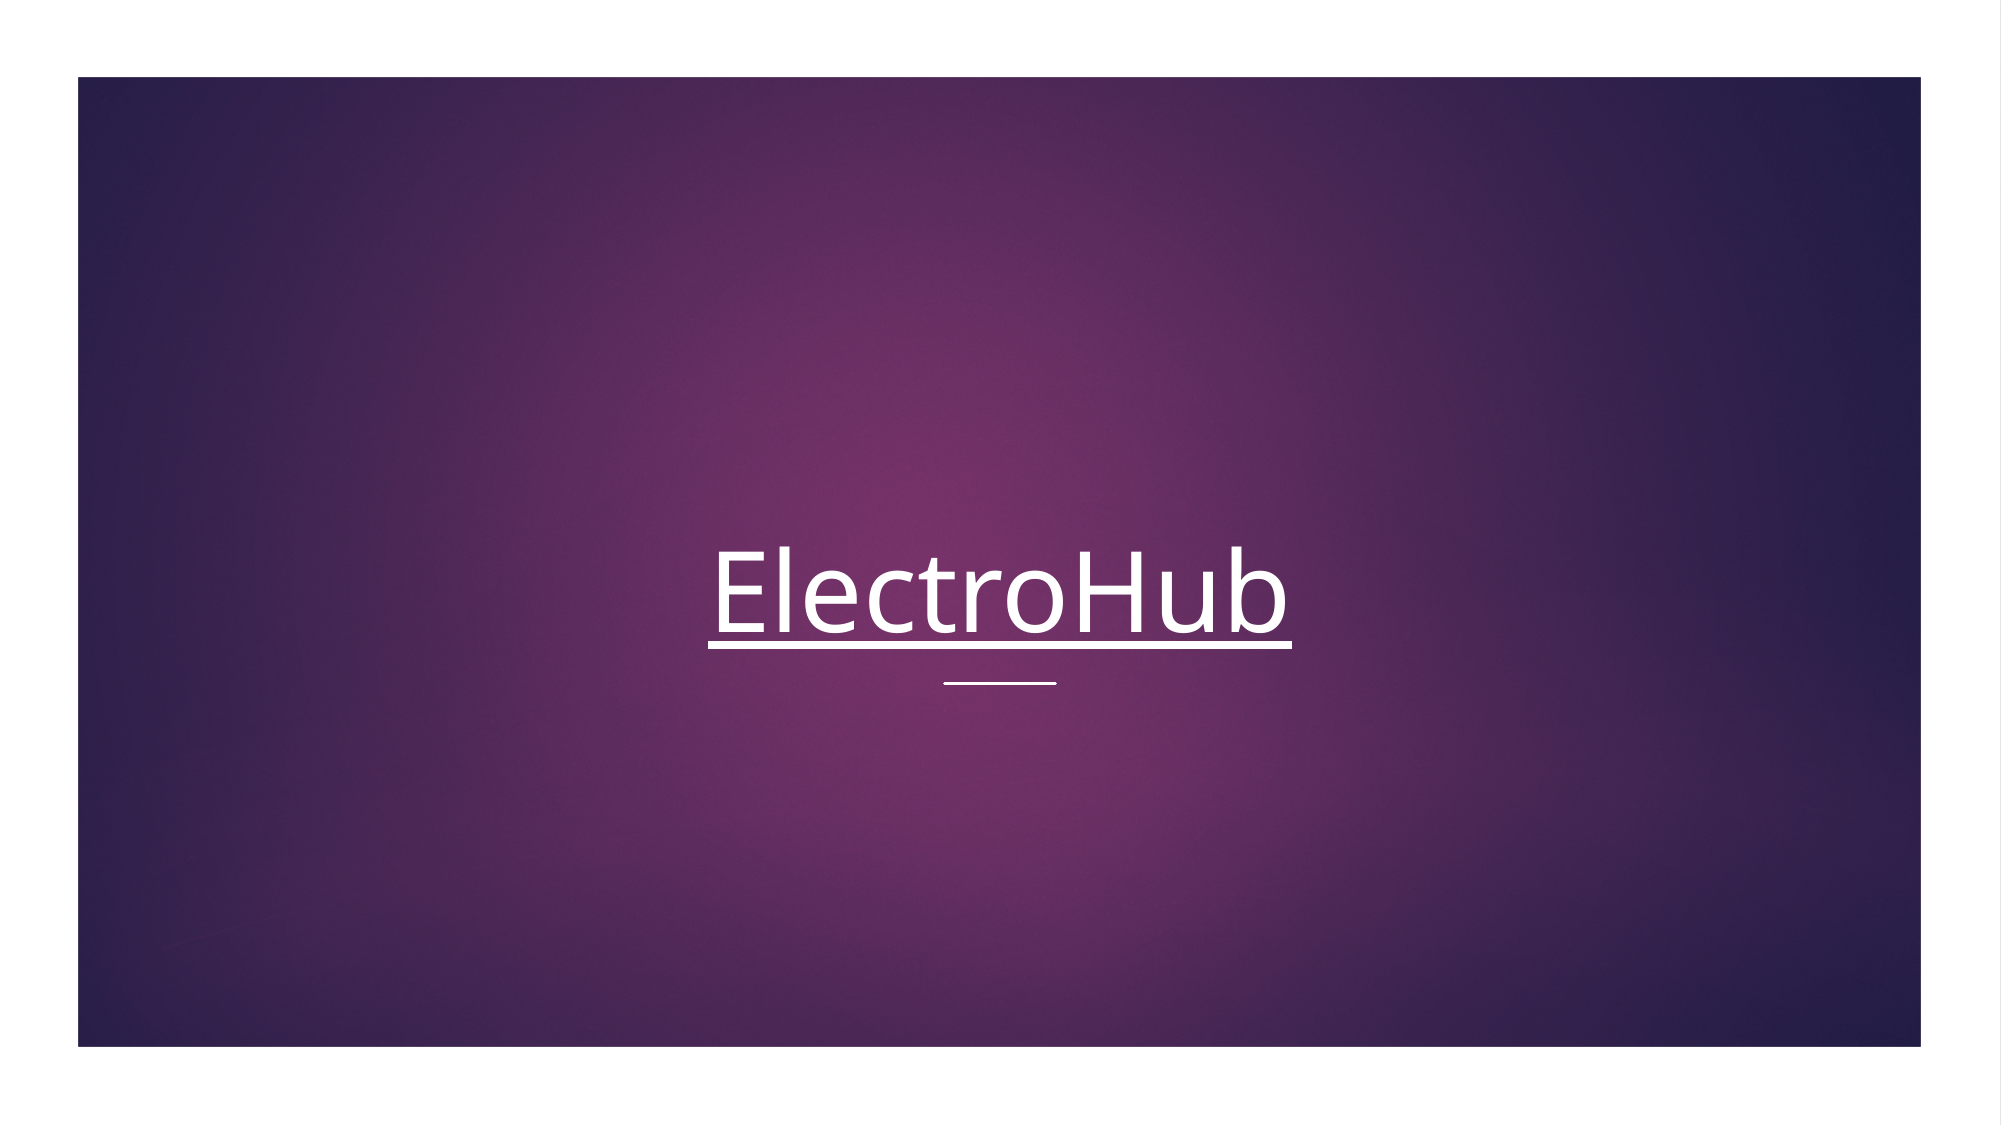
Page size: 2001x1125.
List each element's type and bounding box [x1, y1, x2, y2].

text_box [0, 0, 2000, 1125]
